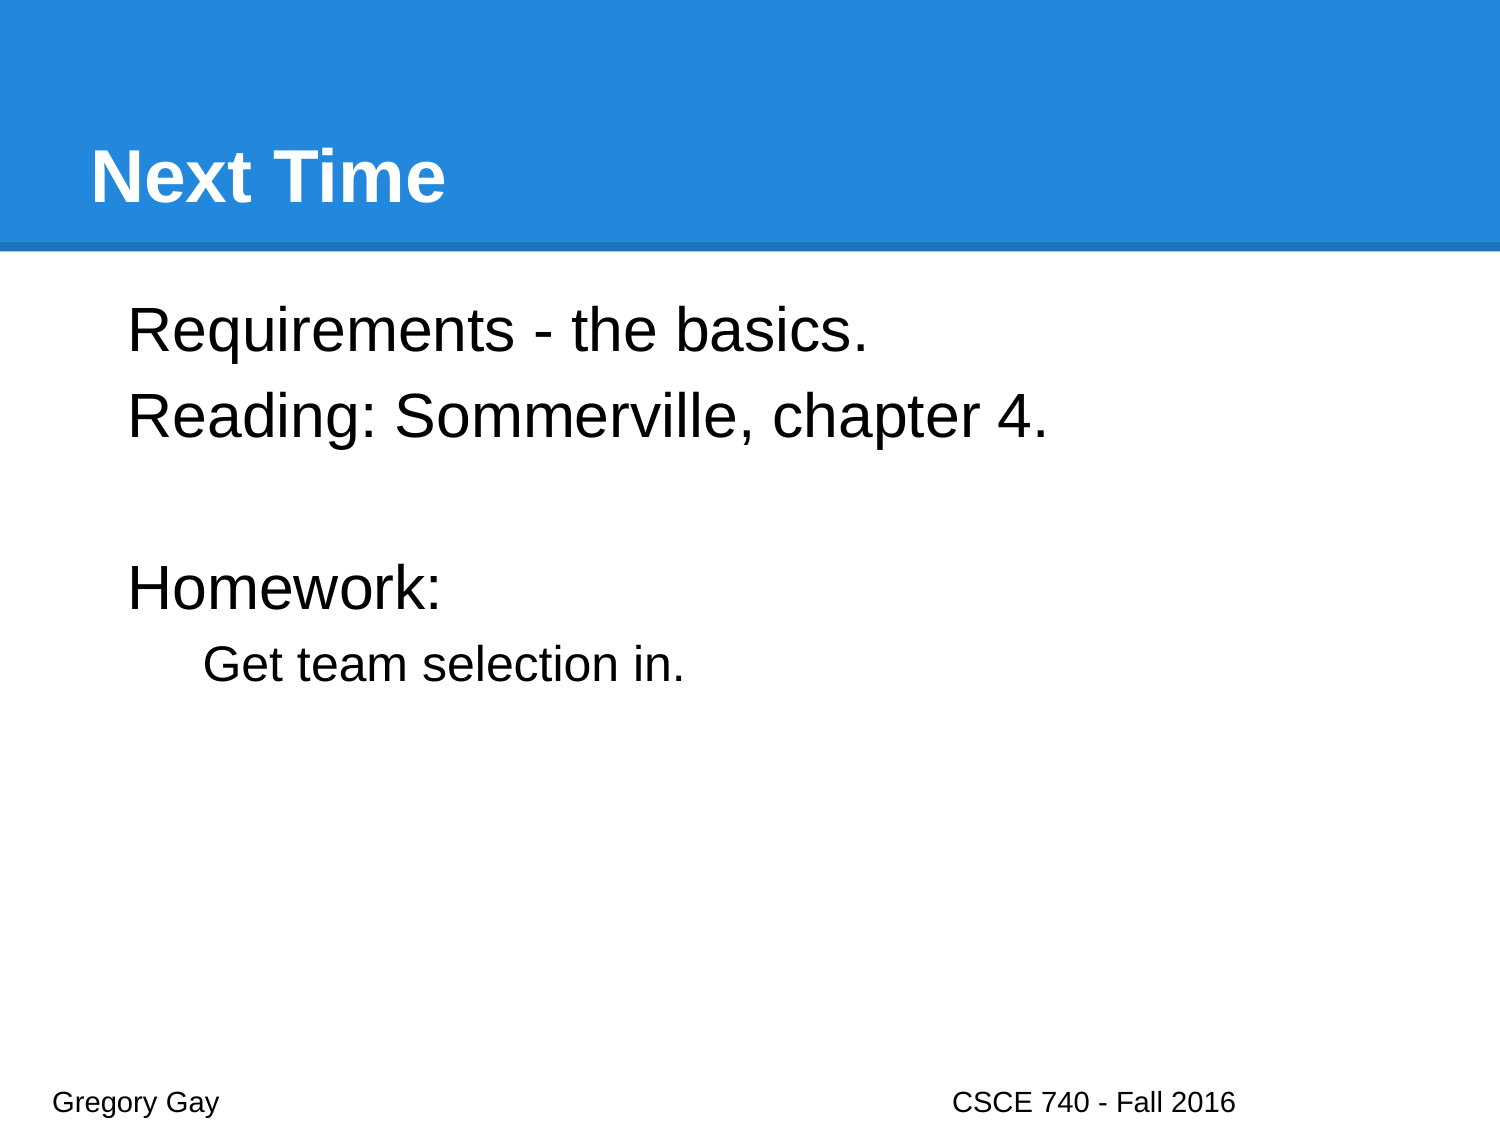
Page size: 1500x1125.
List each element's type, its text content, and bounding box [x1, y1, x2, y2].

list Requirements - the basics. Reading: Sommerville, chapter 4. Homework: Get team selection in. [75, 262, 1476, 1078]
text_box Gregory Gay CSCE 740 - Fall 2016 37 [37, 1068, 1463, 1114]
title Next Time [75, 45, 1425, 233]
